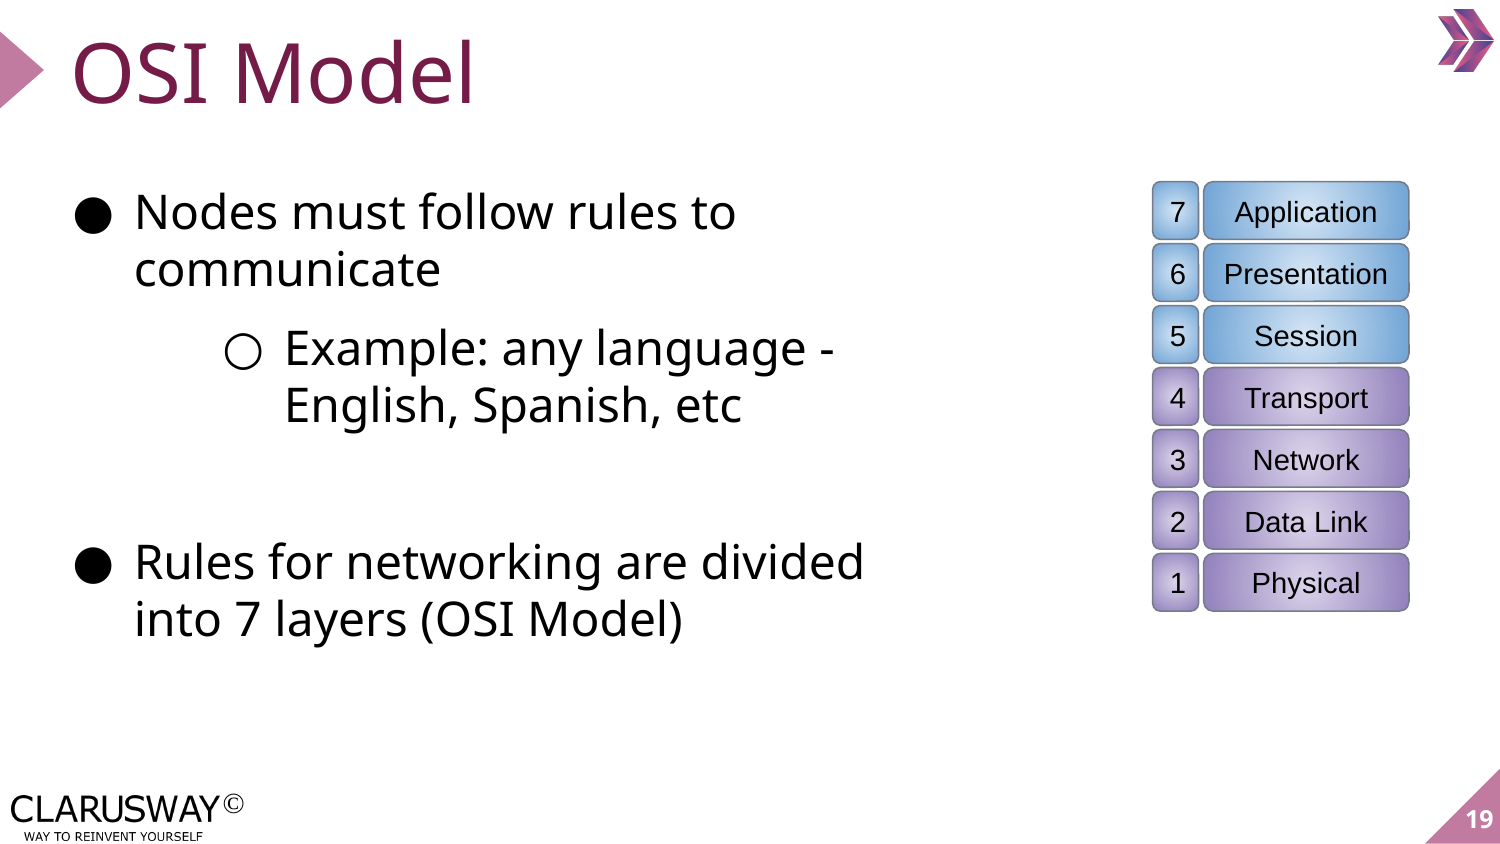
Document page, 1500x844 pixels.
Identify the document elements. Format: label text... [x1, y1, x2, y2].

picture [11, 795, 220, 841]
text_box Nodes must follow rules to communicate Example: any language - English, Spanish, etc Rules for networking are divided into 7 layers (OSI Model) [43, 166, 916, 717]
slide_number 19 [1418, 760, 1494, 838]
title OSI Model [70, 28, 1381, 132]
picture [1438, 9, 1494, 72]
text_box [1152, 181, 1410, 612]
